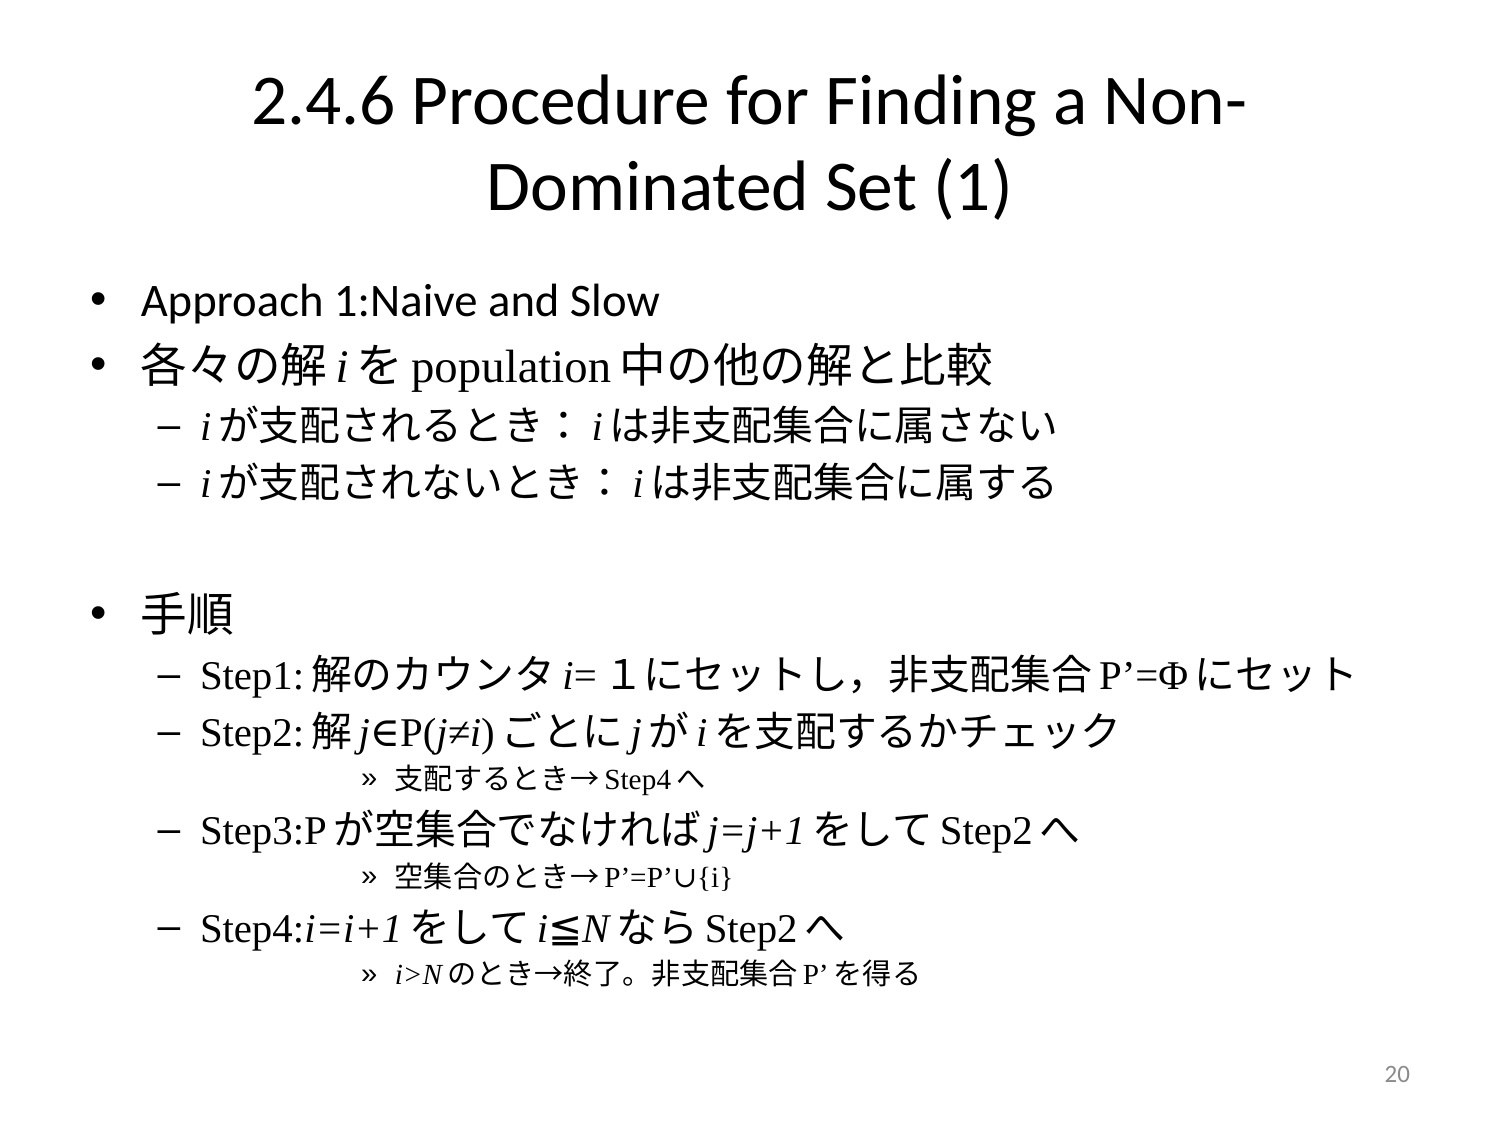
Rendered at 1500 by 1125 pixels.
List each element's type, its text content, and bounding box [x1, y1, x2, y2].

slide_number 20 [1074, 1042, 1425, 1103]
title 2.4.6 Procedure for Finding a Non-Dominated Set (1) [75, 45, 1425, 233]
list Approach 1:Naive and Slow 各々の解iをpopulation中の他の解と比較 iが支配されるとき：iは非支配集合に属さない iが支配されないとき：iは非支配集合に属する 手順 Step1:解のカウンタi=１にセットし，非支配集合P’=Φにセット Step2:解j∈P(j≠i)ごとにjがiを支配するかチェック 支配するとき→Step4へ Step3:Pが空集合でなければj=j+1をしてStep2へ 空集合のとき→P’=P’∪{i} Step4:i=i+1をしてi≦NならStep2へ i>Nのとき→終了。非支配集合P’を得る [75, 262, 1425, 1005]
